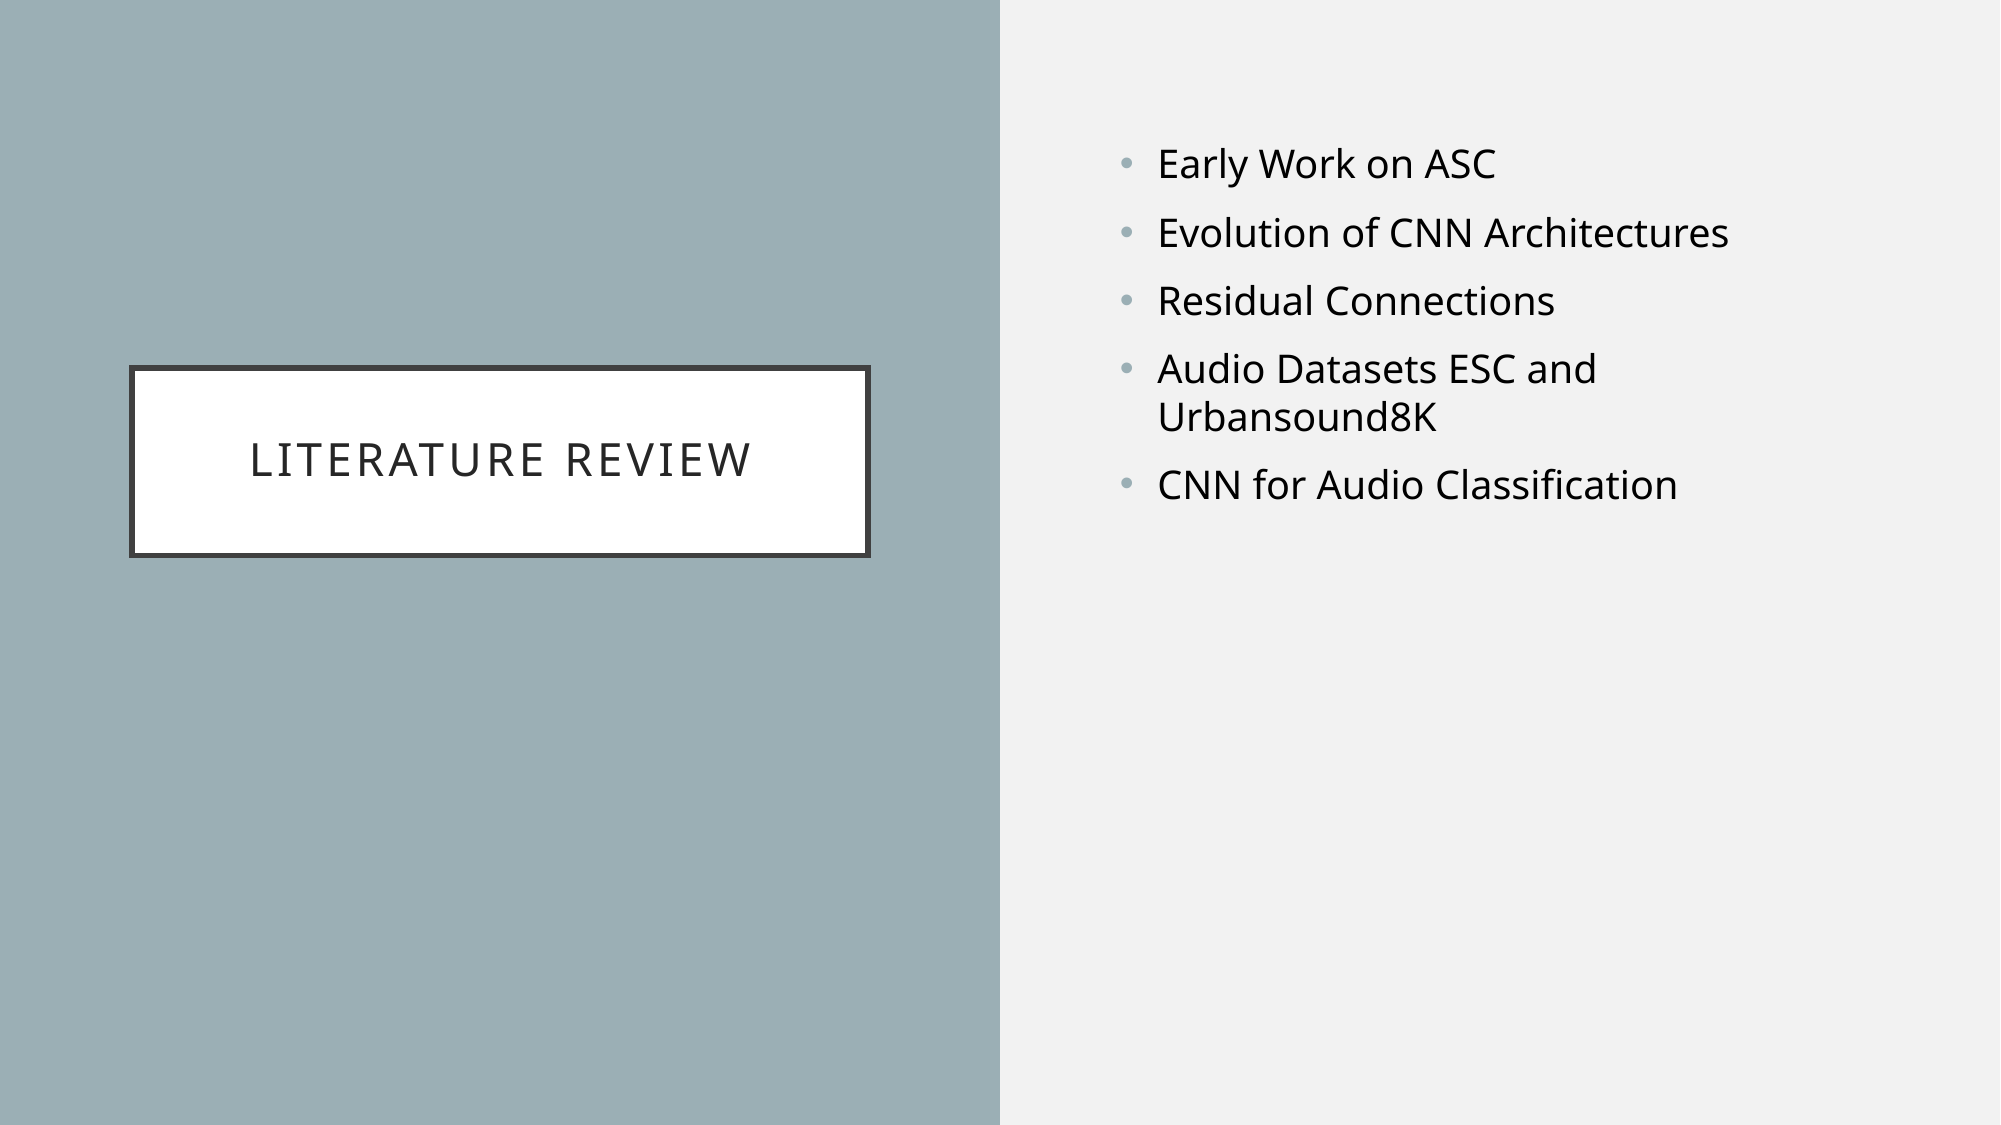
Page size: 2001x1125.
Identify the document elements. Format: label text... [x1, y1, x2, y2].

list Early Work on ASC Evolution of CNN Architectures Residual Connections Audio Datasets ESC and Urbansound8K CNN for Audio Classification [1104, 131, 1895, 563]
title Literature review [129, 365, 871, 558]
